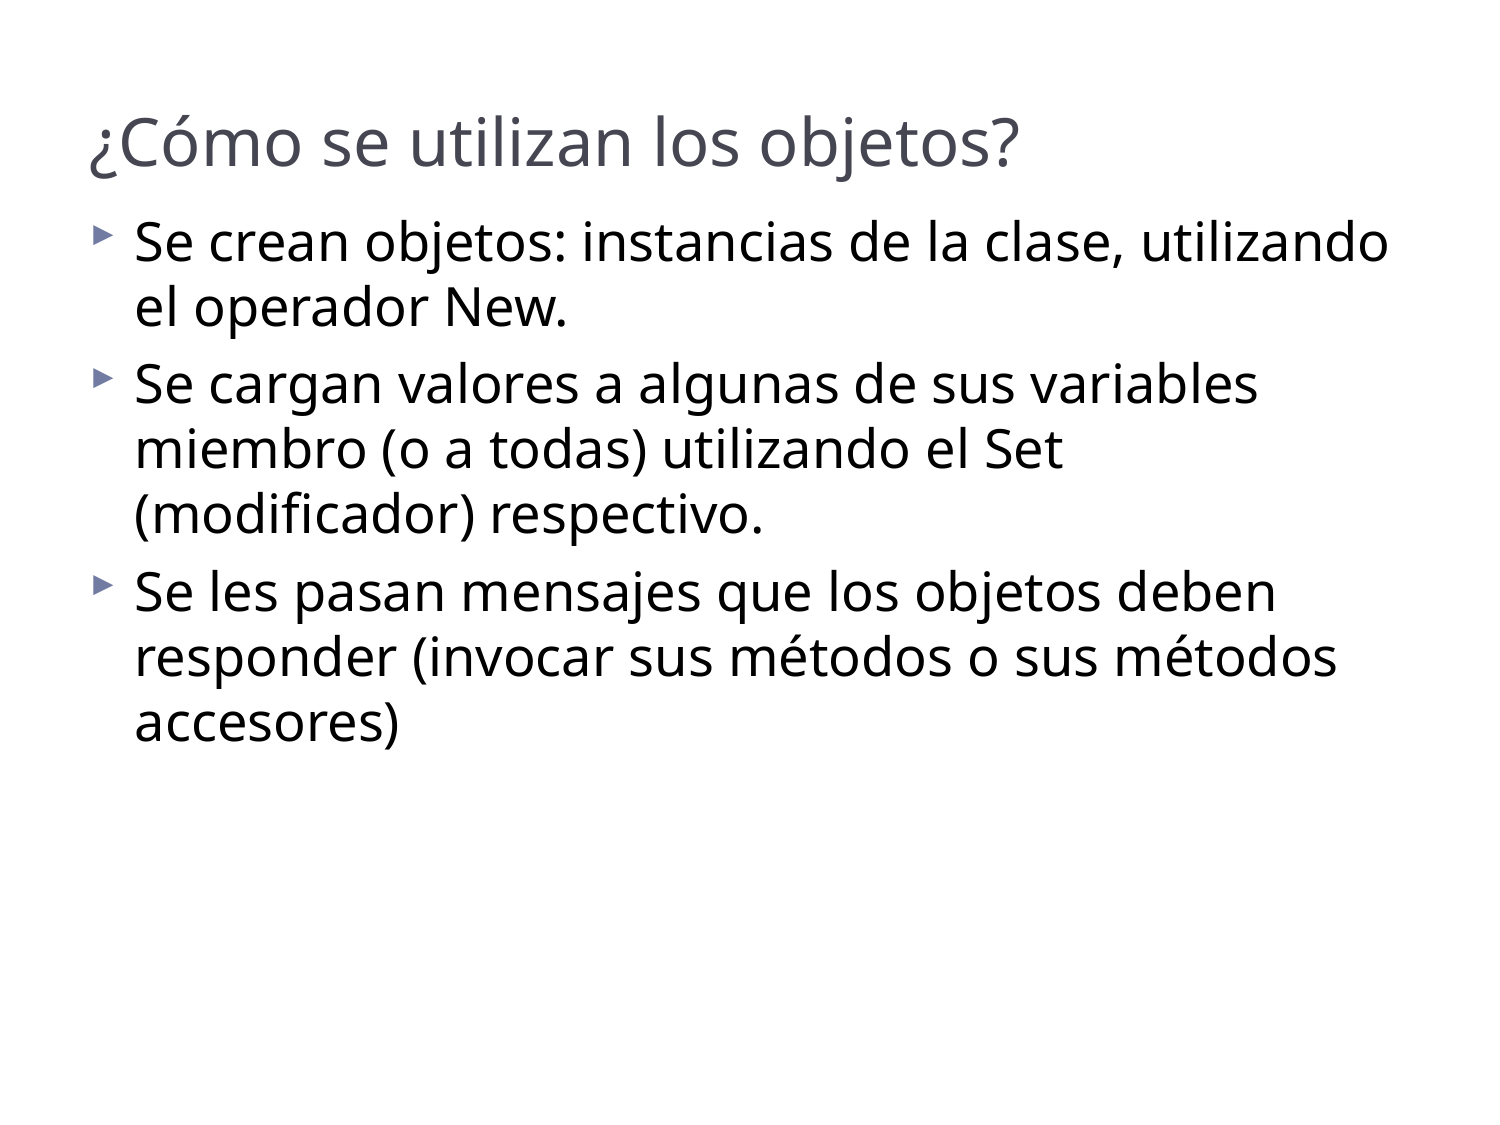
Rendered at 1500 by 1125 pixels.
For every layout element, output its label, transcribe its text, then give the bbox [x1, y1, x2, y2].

list Se crean objetos: instancias de la clase, utilizando el operador New. Se cargan valores a algunas de sus variables miembro (o a todas) utilizando el Set (modificador) respectivo. Se les pasan mensajes que los objetos deben responder (invocar sus métodos o sus métodos accesores) [75, 200, 1425, 1010]
title ¿Cómo se utilizan los objetos? [75, 24, 1425, 188]
